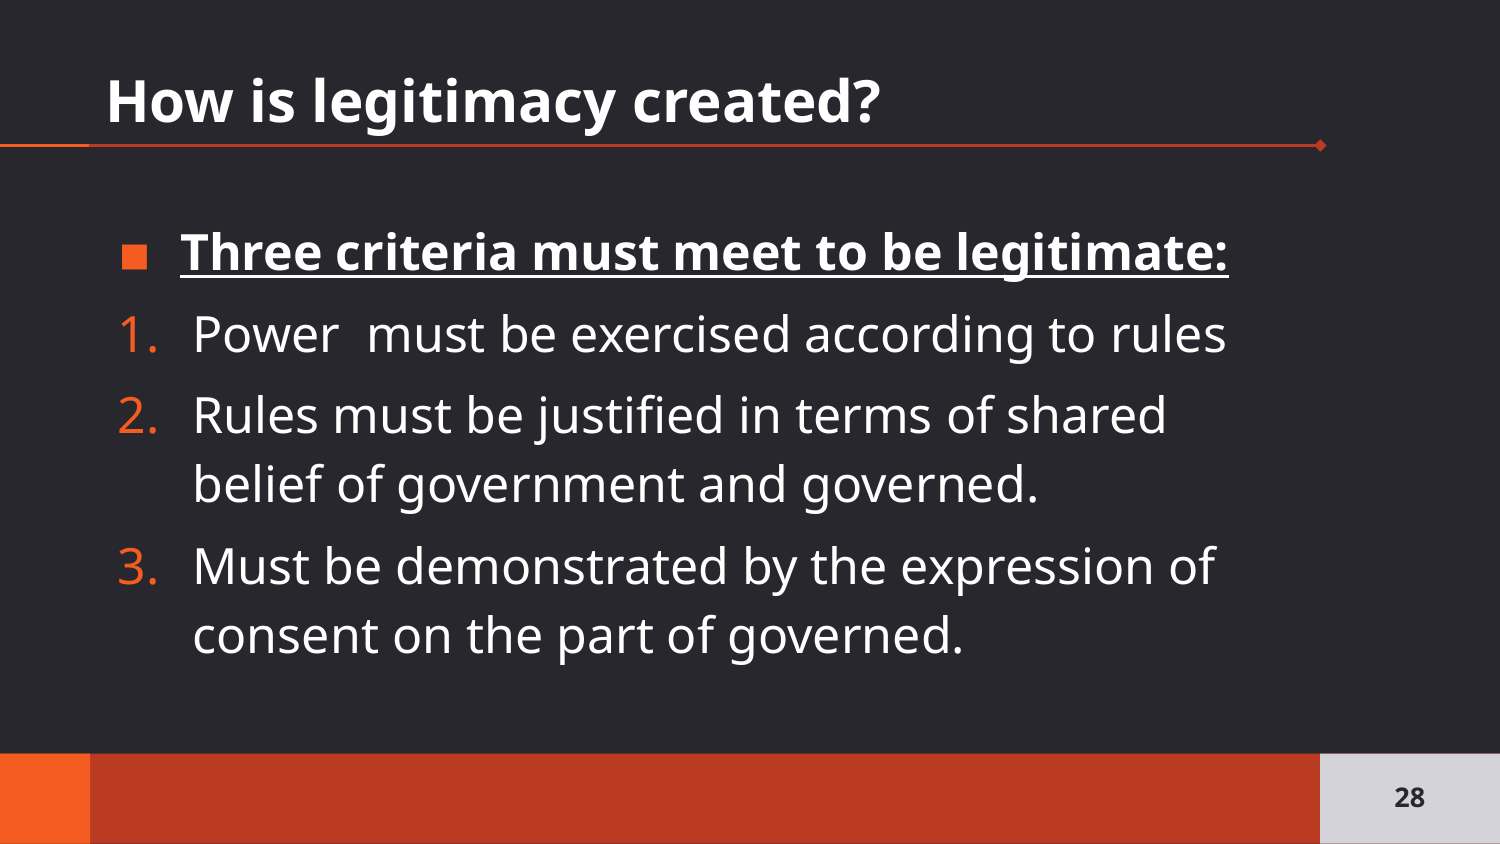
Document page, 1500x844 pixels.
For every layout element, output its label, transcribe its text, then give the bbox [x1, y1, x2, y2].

list Three criteria must meet to be legitimate: Power must be exercised according to rules Rules must be justified in terms of shared belief of government and governed. Must be demonstrated by the expression of consent on the part of governed. [90, 196, 1320, 681]
title How is legitimacy created? [90, 59, 1320, 150]
slide_number 28 [1320, 753, 1500, 844]
